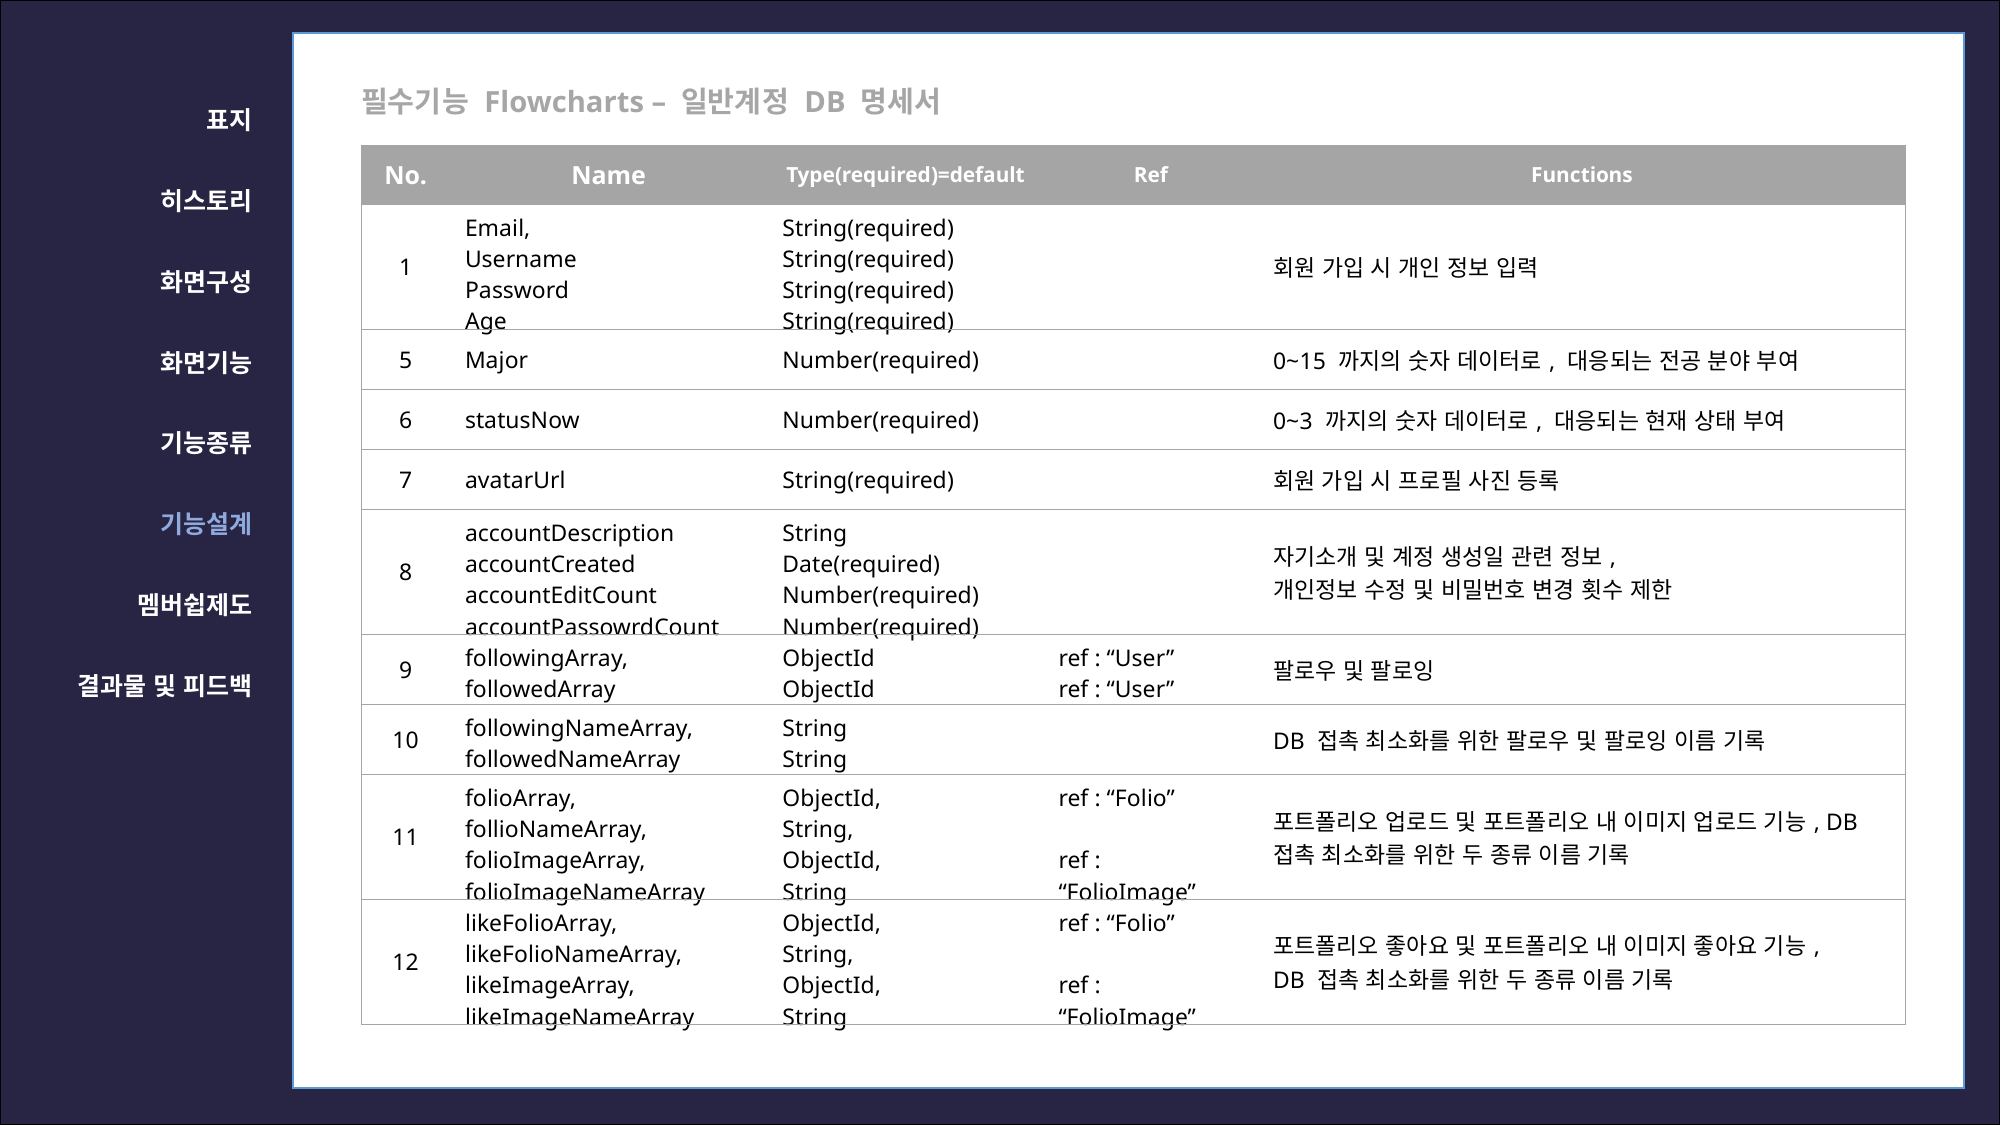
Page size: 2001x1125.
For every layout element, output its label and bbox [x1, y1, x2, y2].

text_box [0, 0, 2000, 1125]
